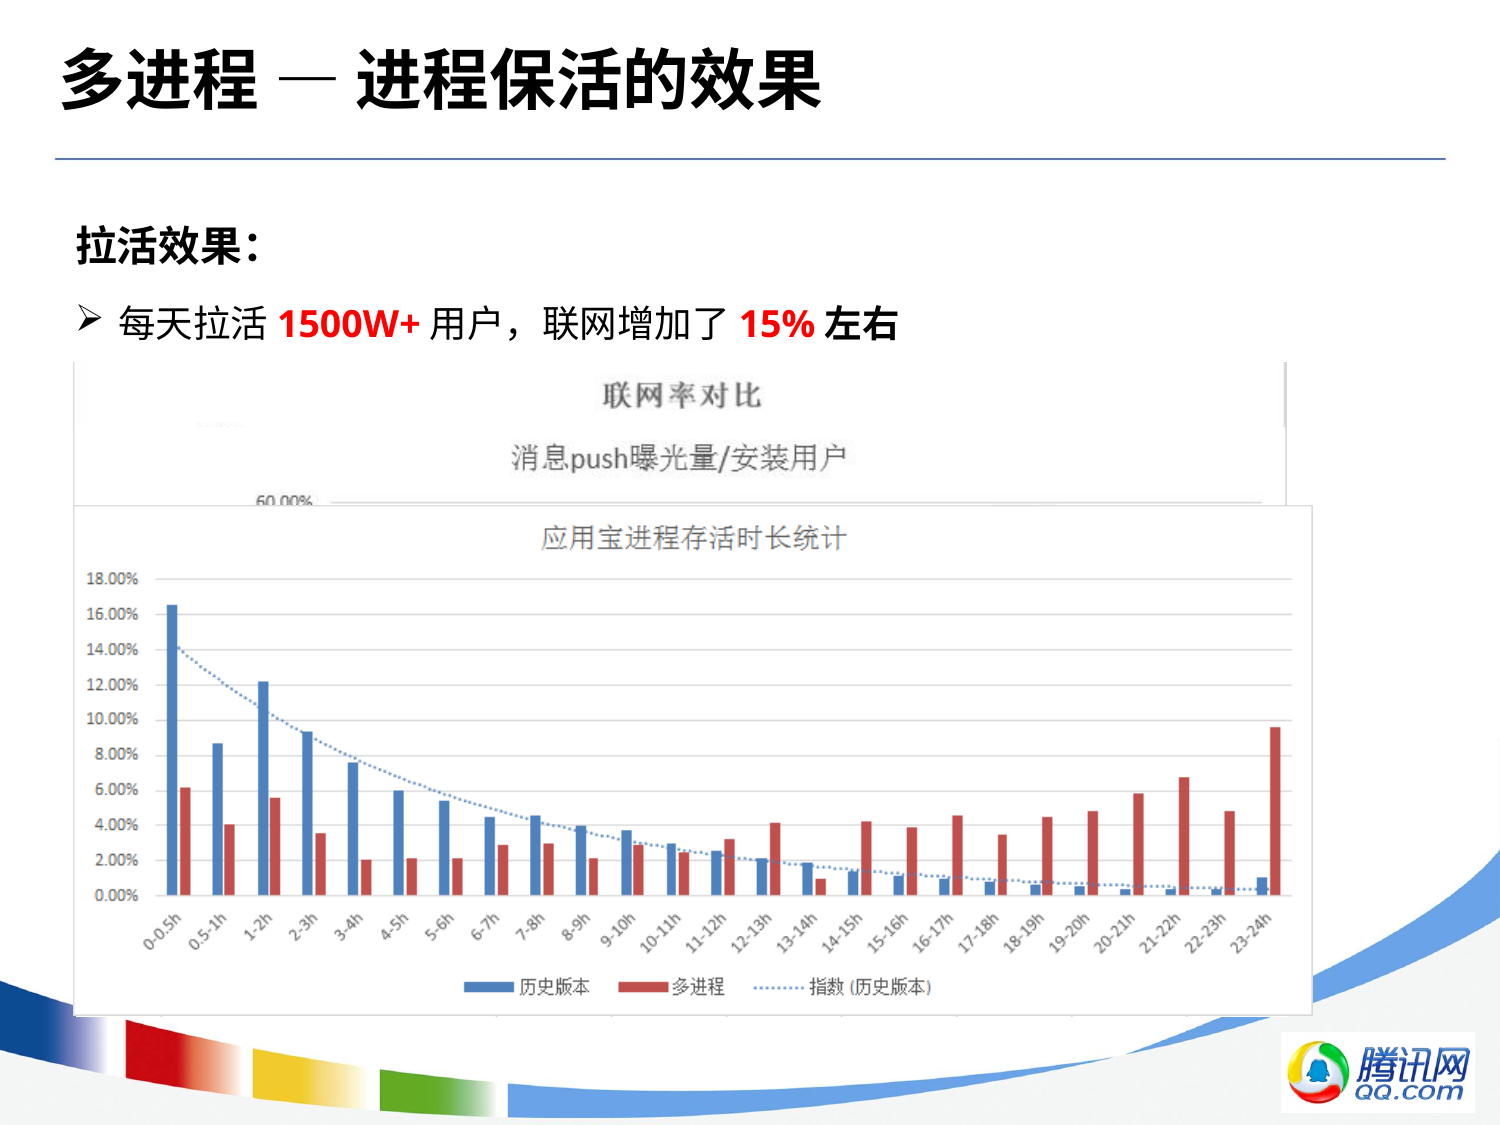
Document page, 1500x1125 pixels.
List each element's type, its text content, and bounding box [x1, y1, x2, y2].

text_box 多进程 — 进程保活的效果 [43, 0, 1357, 159]
picture [0, 0, 1500, 1125]
text_box 拉活效果： 每天拉活1500W+用户，联网增加了15%左右 Push曝光提升165%，点击率提升84% 进程平均存活时长由2小时提升到6小时 保活耗电增加2.5% - 4% [60, 187, 1223, 600]
